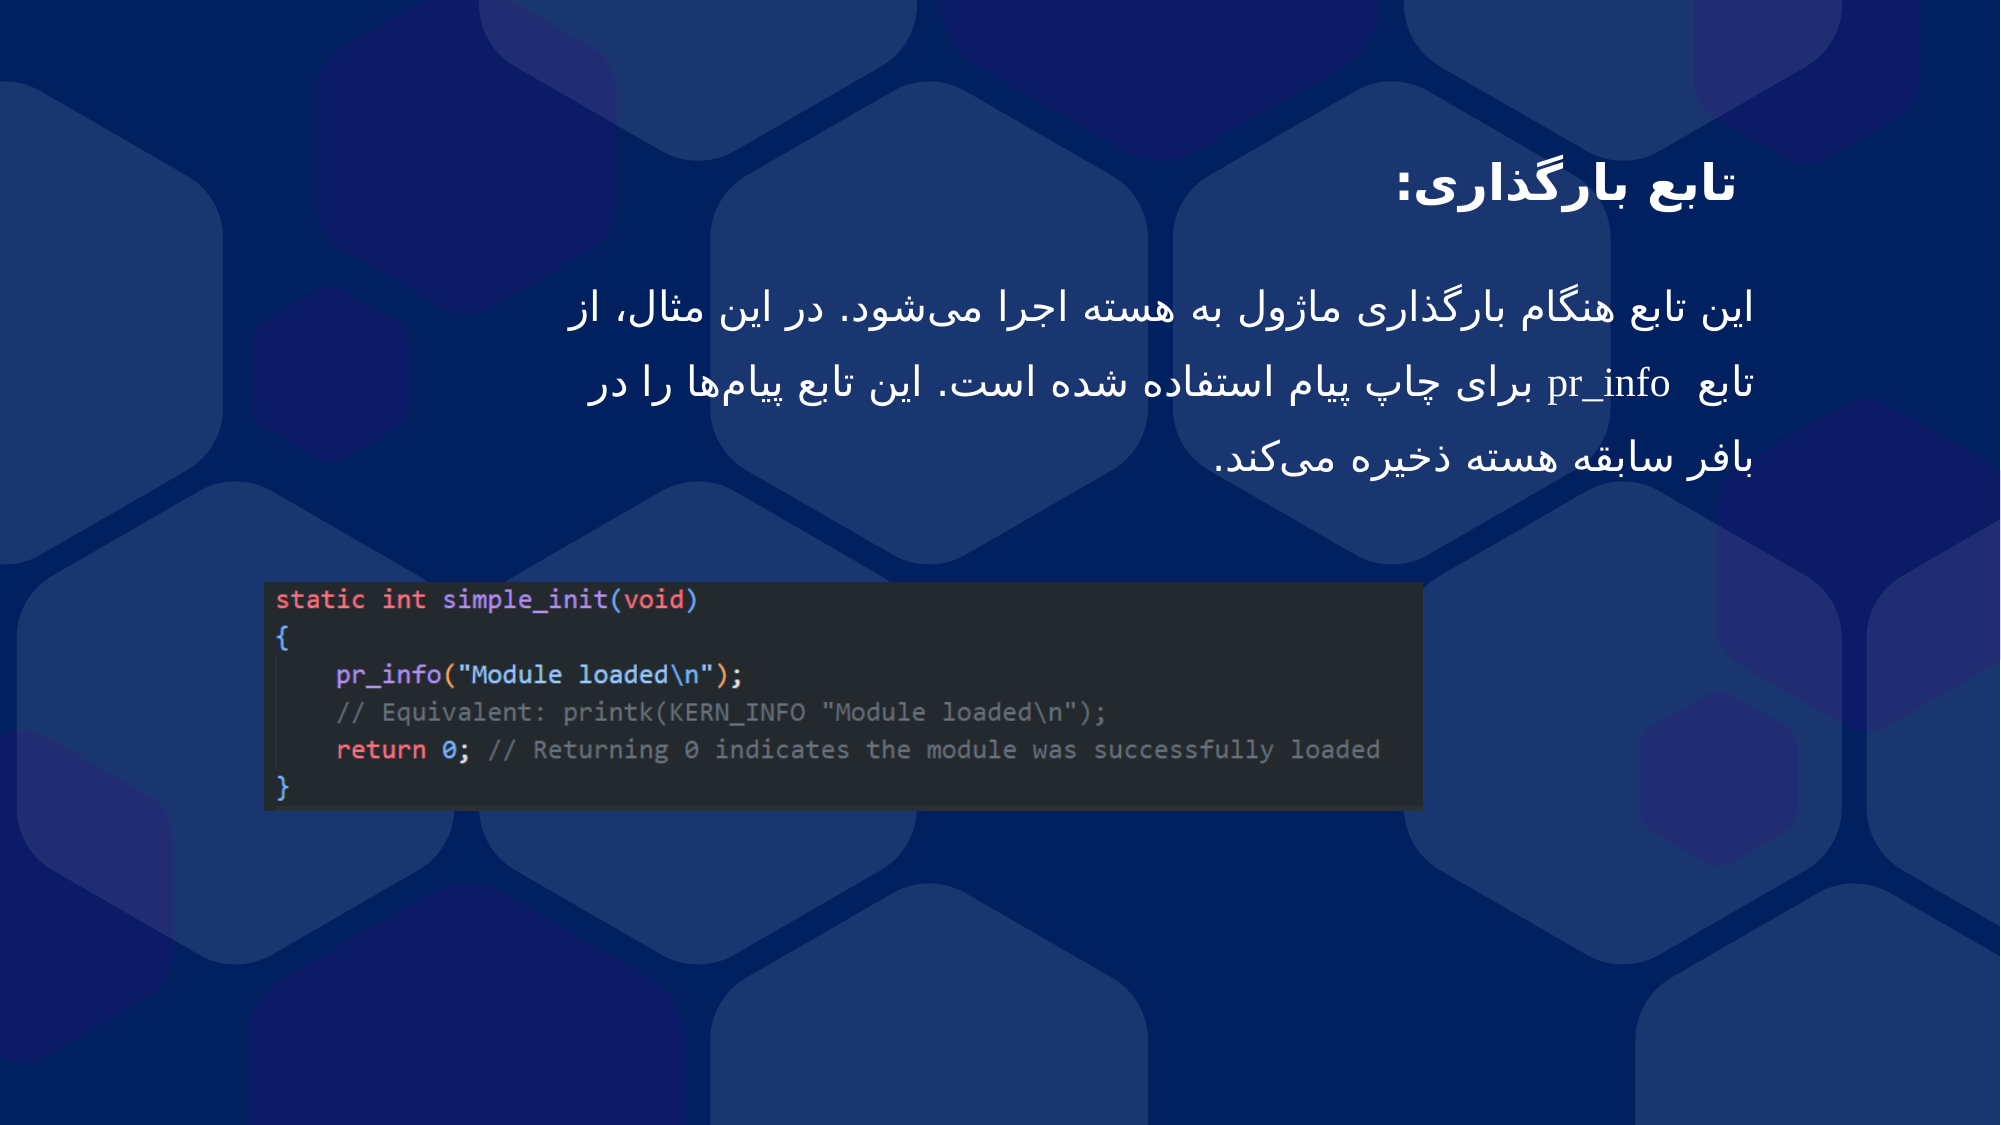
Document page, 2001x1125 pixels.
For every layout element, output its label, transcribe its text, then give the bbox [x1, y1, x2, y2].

picture [264, 581, 1423, 812]
text_box تابع بارگذاری: این تابع هنگام بارگذاری ماژول به هسته اجرا می‌شود. در این مثال، از تابع pr_info برای چاپ پیام استفاده شده است. این تابع پیام‌ها را در بافر سابقه هسته ذخیره می‌کند. [504, 142, 1771, 653]
